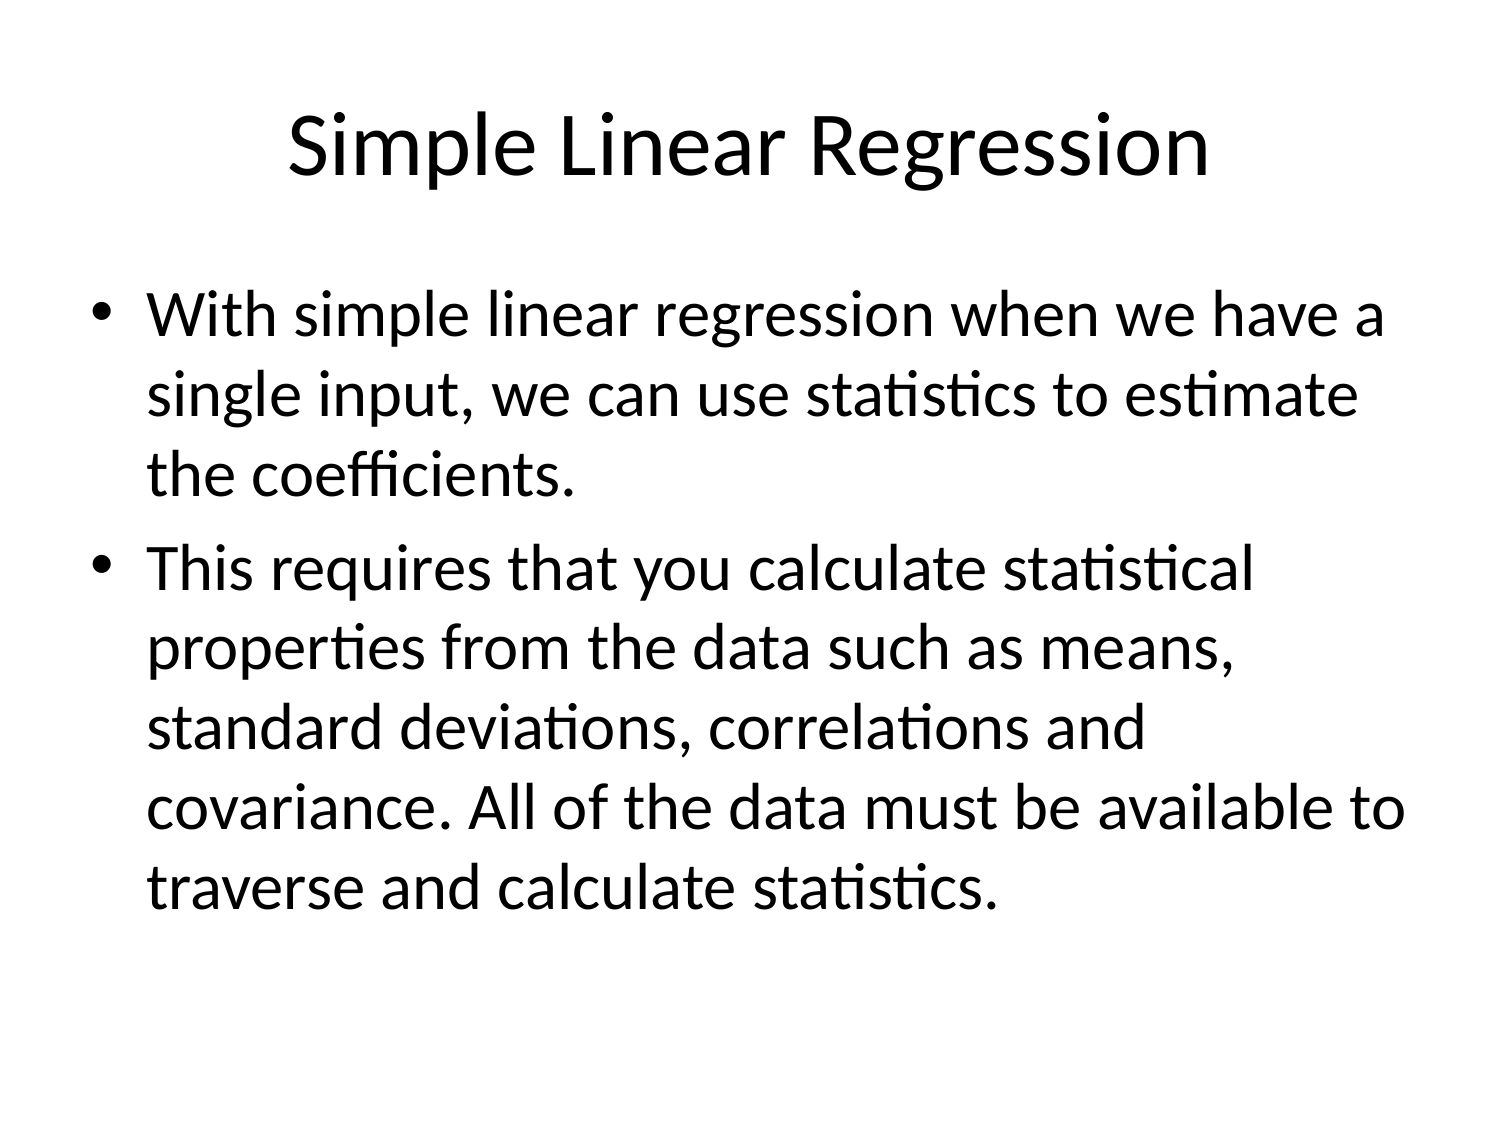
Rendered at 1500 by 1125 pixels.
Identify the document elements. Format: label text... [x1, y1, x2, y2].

list With simple linear regression when we have a single input, we can use statistics to estimate the coefficients. This requires that you calculate statistical properties from the data such as means, standard deviations, correlations and covariance. All of the data must be available to traverse and calculate statistics. [75, 262, 1425, 1005]
title Simple Linear Regression [75, 45, 1425, 233]
